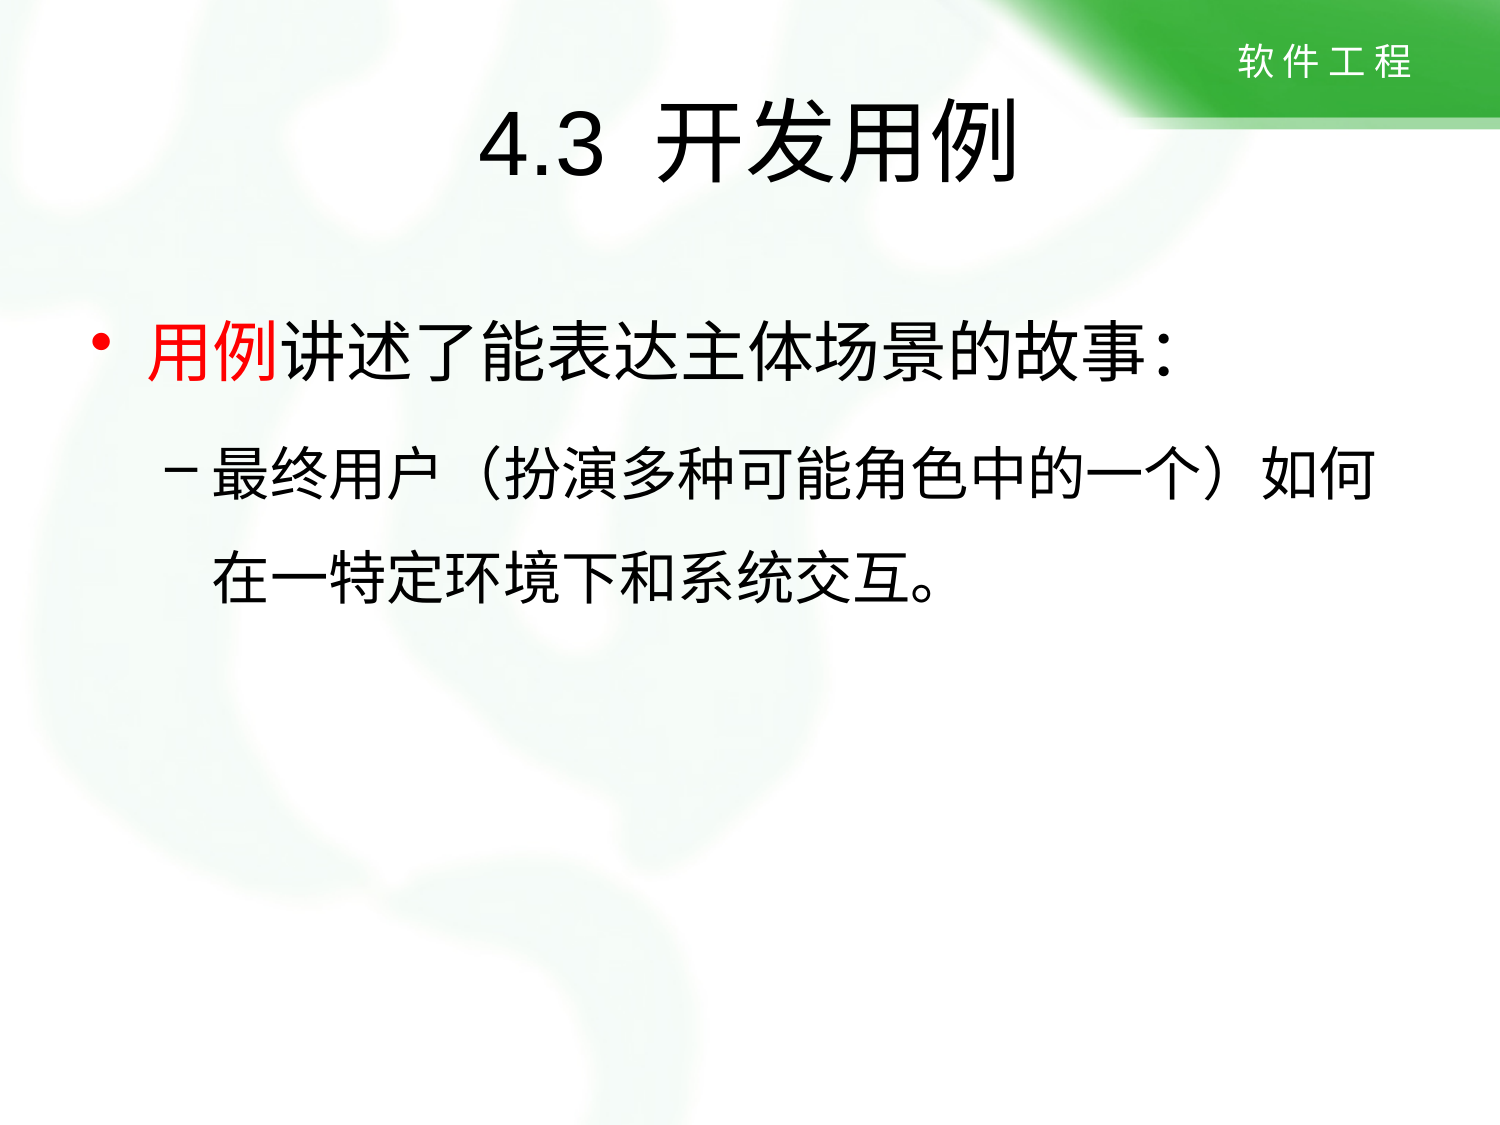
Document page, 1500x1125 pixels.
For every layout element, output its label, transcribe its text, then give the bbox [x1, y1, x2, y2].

picture [0, 0, 1500, 1125]
title 4.3 开发用例 [75, 45, 1425, 233]
list 用例讲述了能表达主体场景的故事： 最终用户（扮演多种可能角色中的一个）如何在一特定环境下和系统交互。 [75, 262, 1425, 1005]
